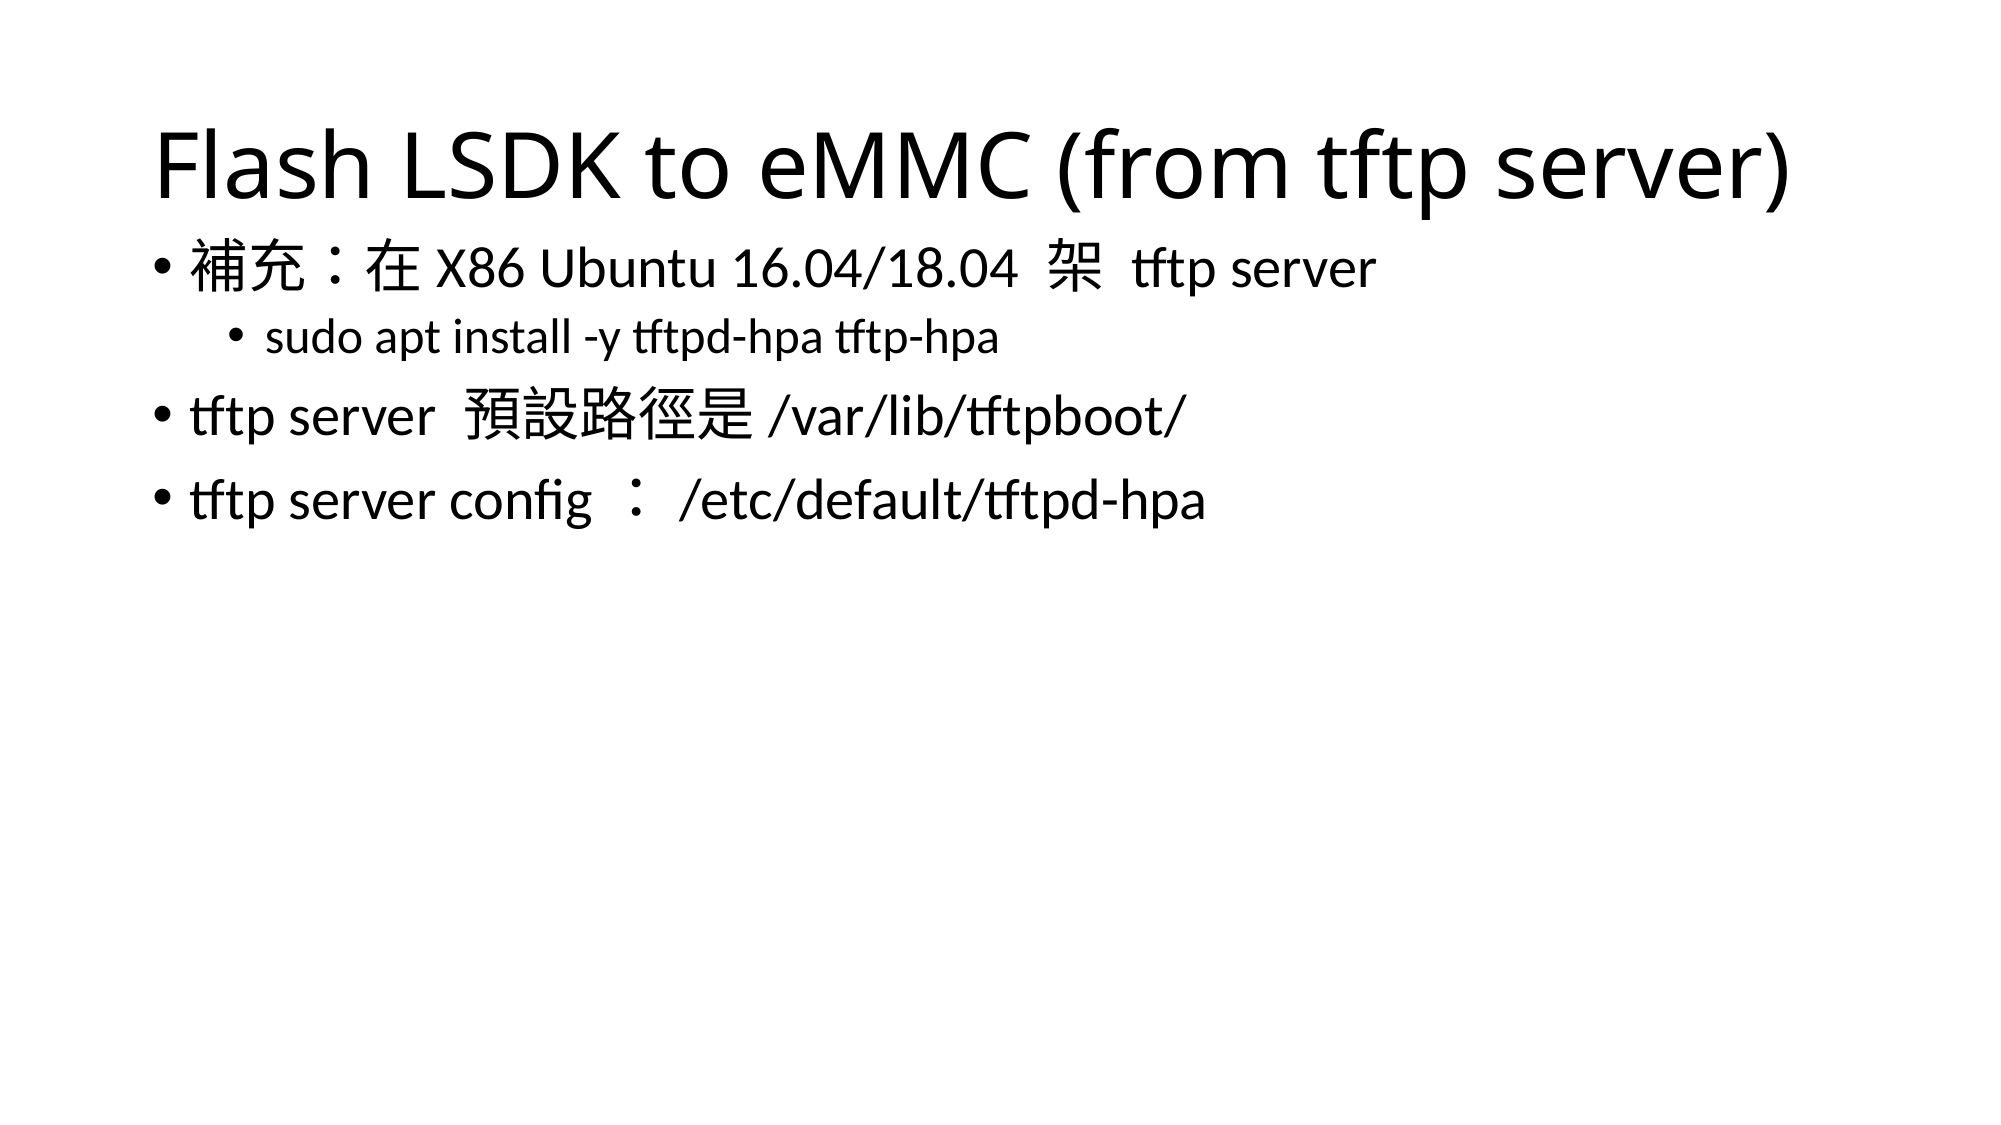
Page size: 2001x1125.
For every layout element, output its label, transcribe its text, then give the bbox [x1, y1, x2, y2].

title Flash LSDK to eMMC (from tftp server) [137, 59, 1979, 278]
list 補充：在X86 Ubuntu 16.04/18.04 架 tftp server sudo apt install -y tftpd-hpa tftp-hpa tftp server 預設路徑是/var/lib/tftpboot/ tftp server config：/etc/default/tftpd-hpa [137, 229, 1863, 1125]
